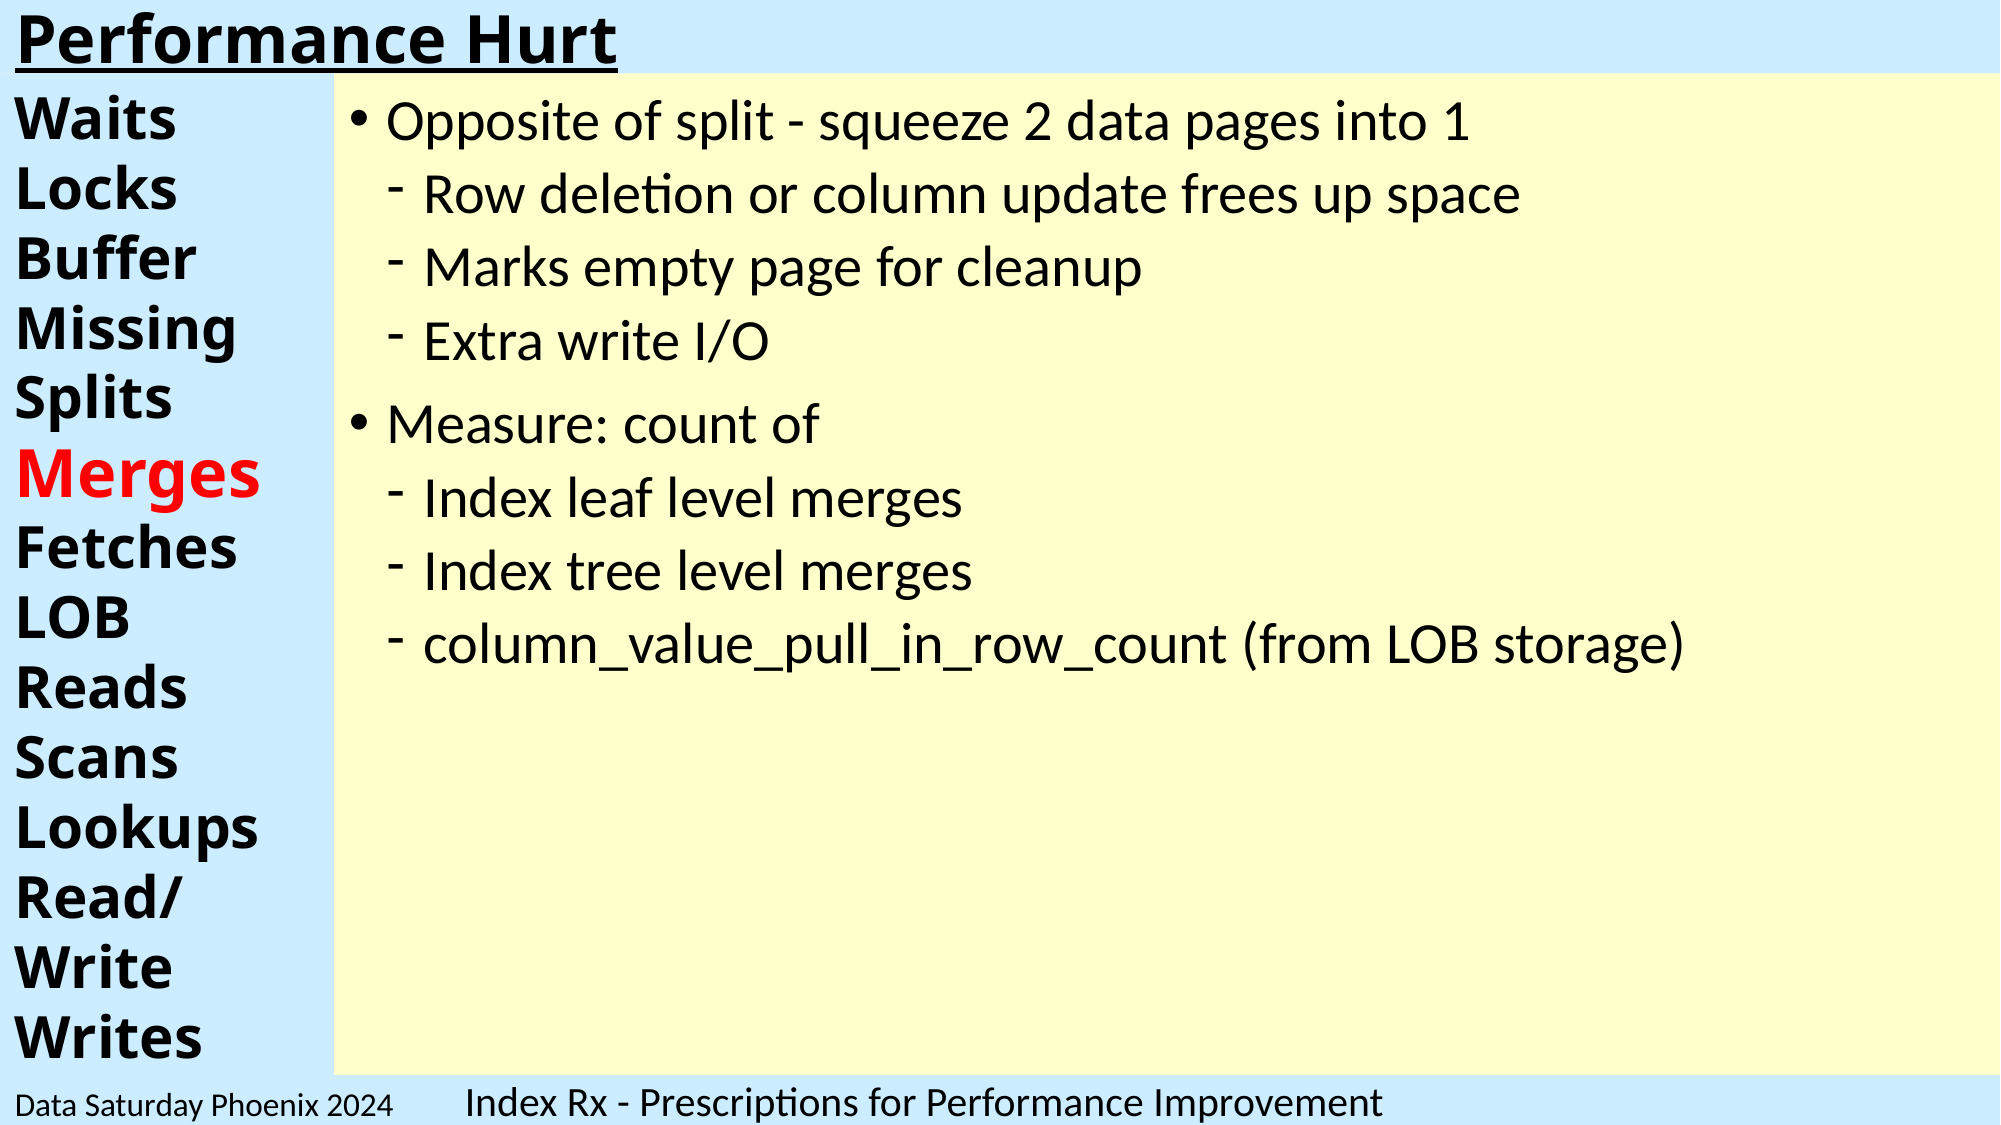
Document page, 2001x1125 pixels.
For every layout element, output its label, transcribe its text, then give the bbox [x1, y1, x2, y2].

title Performance Hurt [0, 0, 2000, 74]
text_box Waits Locks Buffer Missing Splits Merges Fetches LOB Reads Scans Lookups Read/Write Writes [0, 73, 334, 1075]
list Opposite of split - squeeze 2 data pages into 1 Row deletion or column update frees up space Marks empty page for cleanup Extra write I/O Measure: count of Index leaf level merges Index tree level merges column_value_pull_in_row_count (from LOB storage) [334, 74, 2000, 1077]
